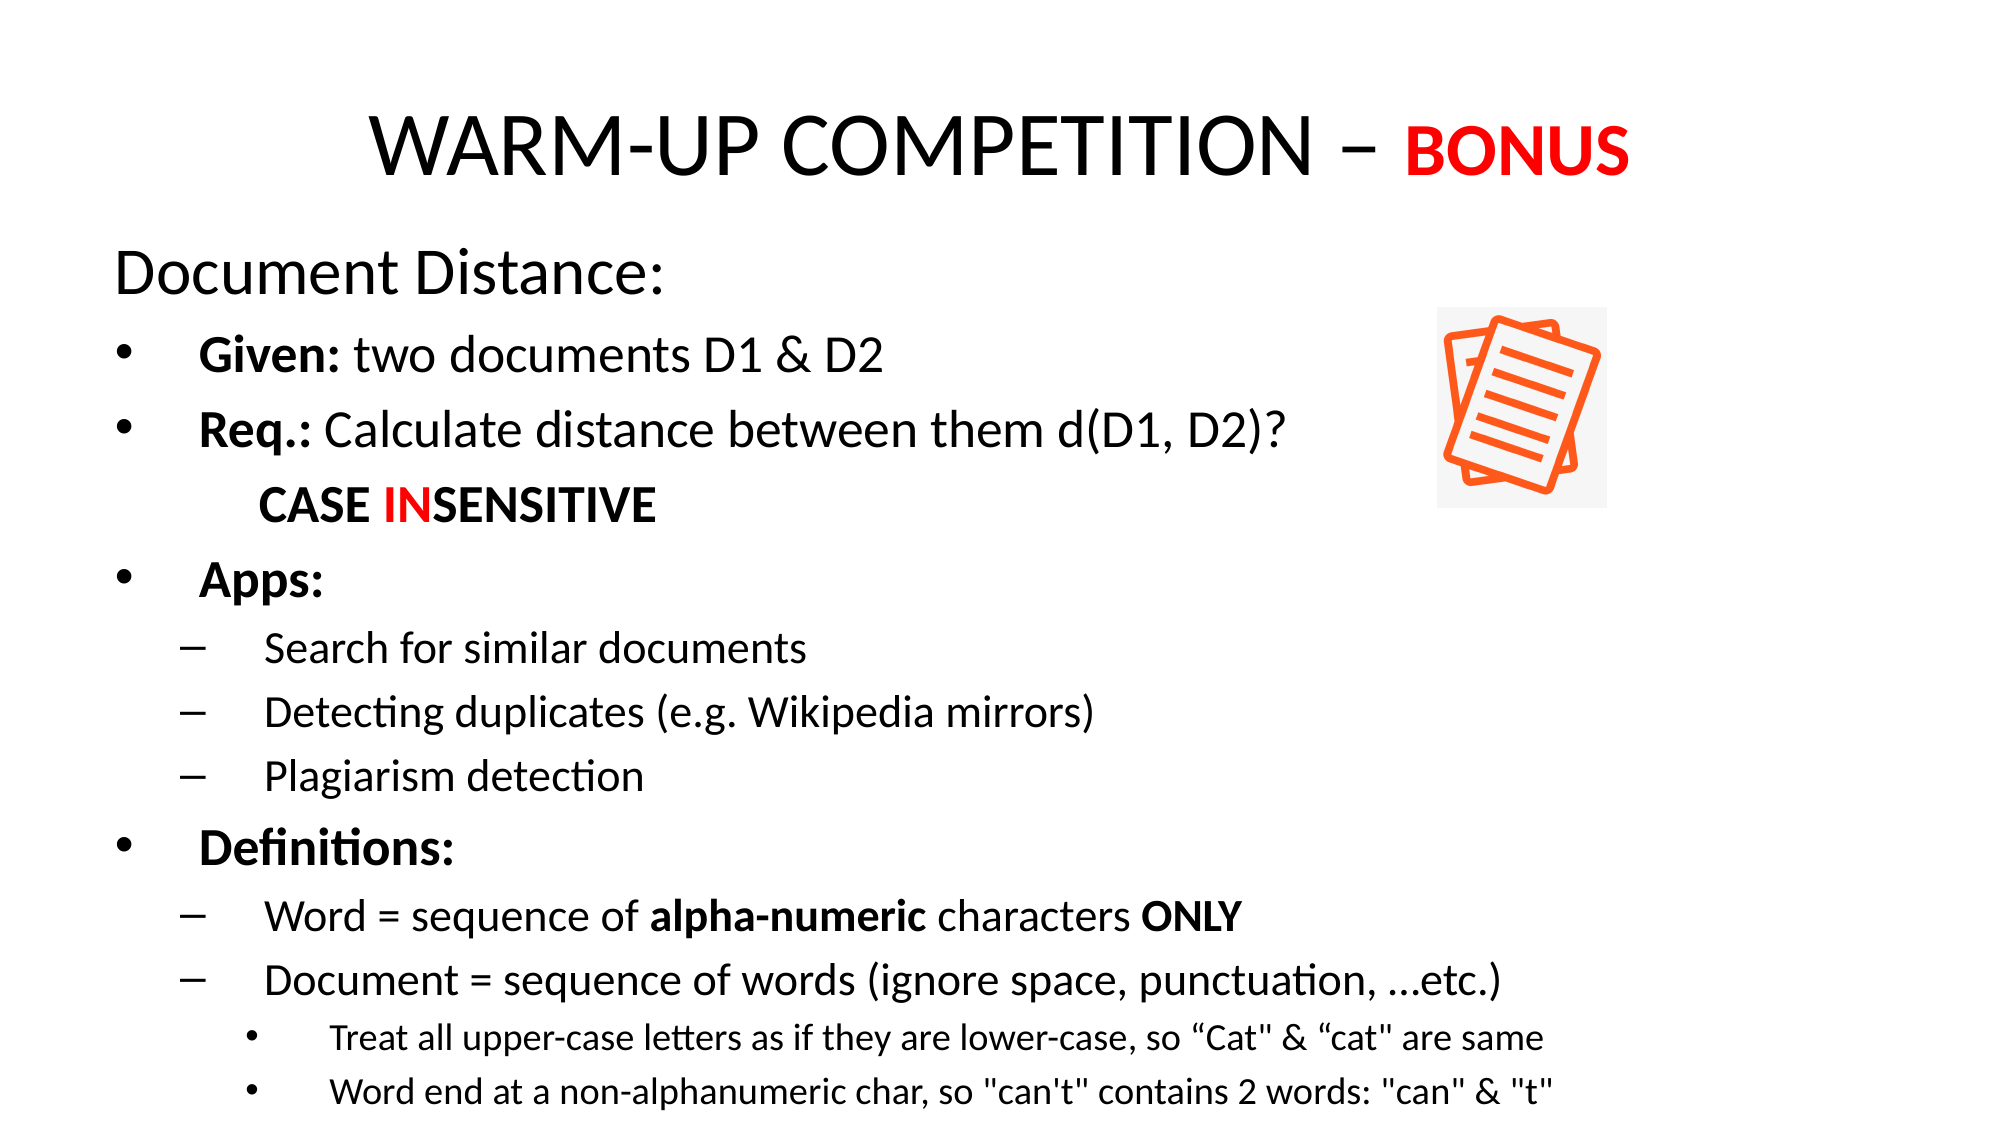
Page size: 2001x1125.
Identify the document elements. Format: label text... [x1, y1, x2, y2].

picture [1437, 307, 1608, 508]
list Document Distance: Given: two documents D1 & D2 Req.: Calculate distance between them d(D1, D2)? CASE INSENSITIVE Apps: Search for similar documents Detecting duplicates (e.g. Wikipedia mirrors) Plagiarism detection Definitions: Word = sequence of alpha-numeric characters ONLY Document = sequence of words (ignore space, punctuation, …etc.) Treat all upper-case letters as if they are lower-case, so “Cat" & “cat" are same Word end at a non-alphanumeric char, so "can't" contains 2 words: "can" & "t" [99, 219, 1950, 1120]
title WARM-UP COMPETITION – BONUS [99, 45, 1900, 219]
